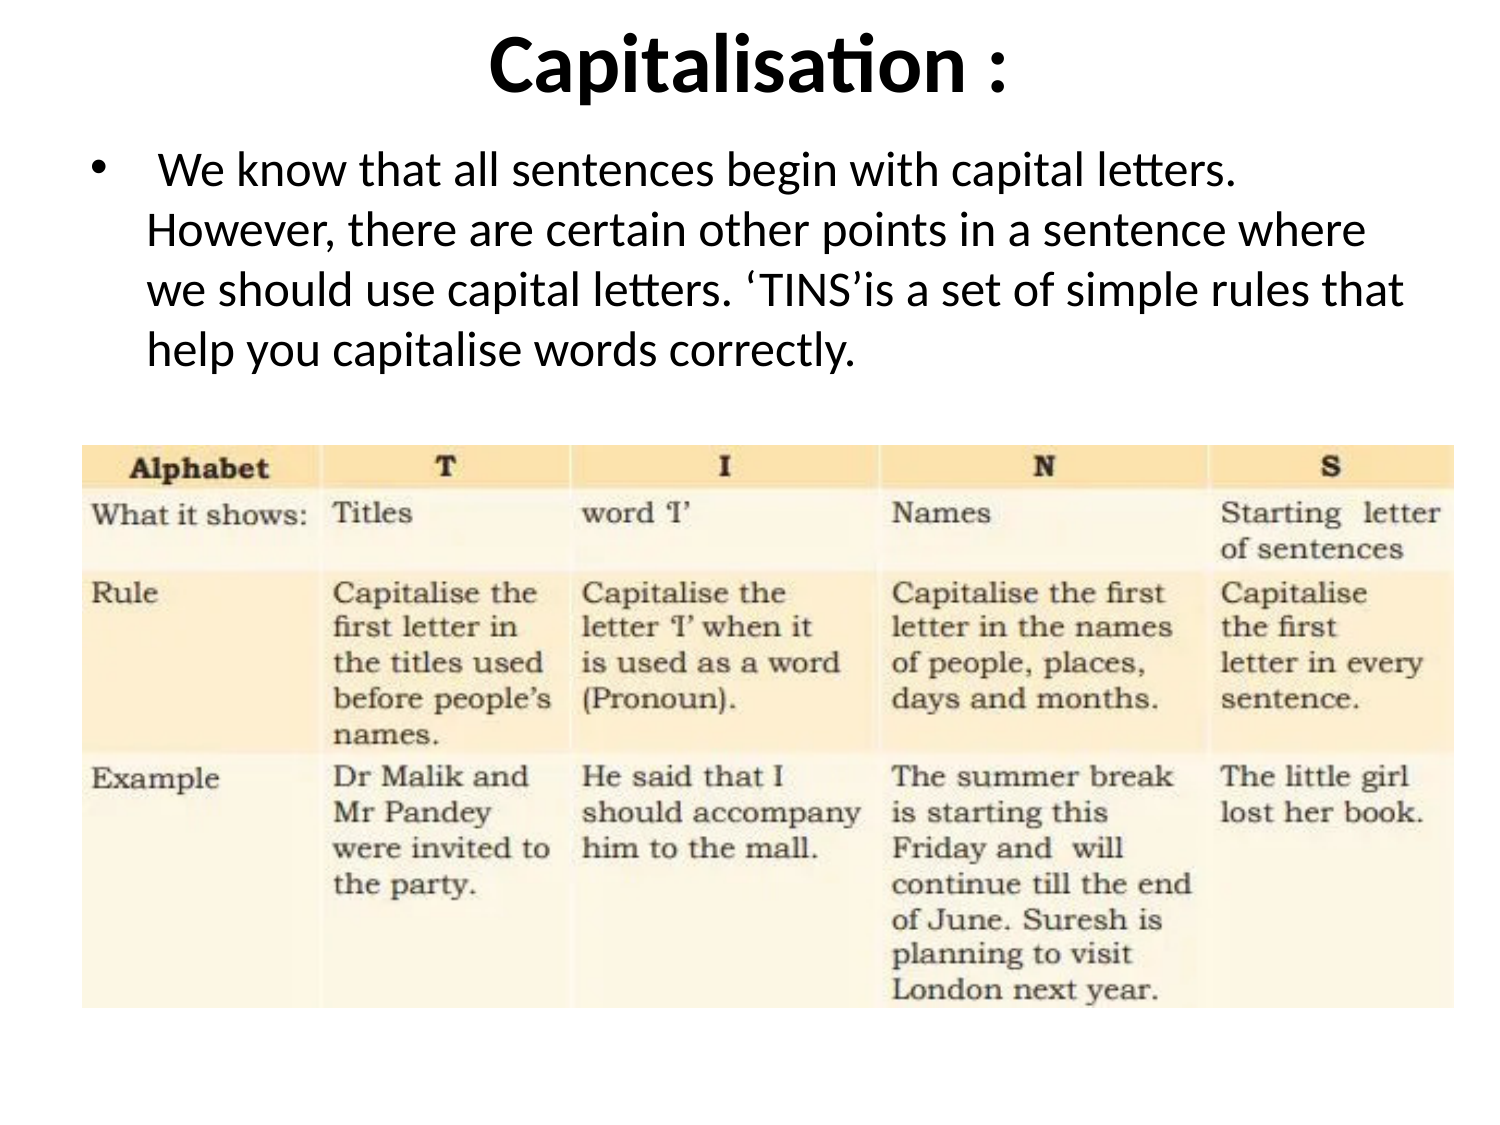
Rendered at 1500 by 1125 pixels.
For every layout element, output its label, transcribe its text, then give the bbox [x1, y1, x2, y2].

title Capitalisation : [75, 0, 1425, 118]
picture [81, 445, 1454, 1009]
list We know that all sentences begin with capital letters. However, there are certain other points in a sentence where we should use capital letters. ‘TINS’is a set of simple rules that help you capitalise words correctly. [75, 128, 1425, 1005]
